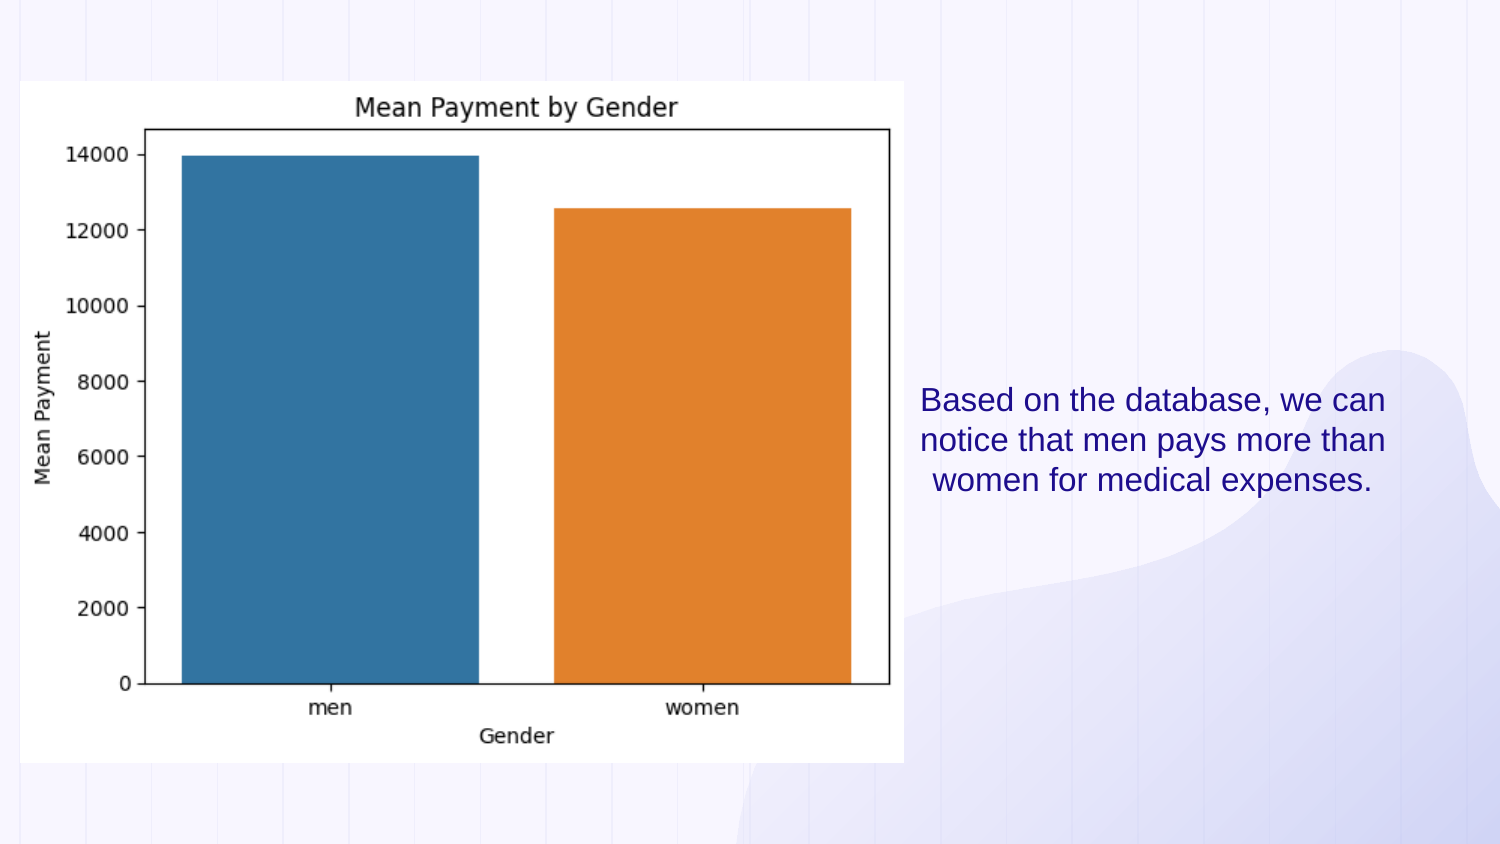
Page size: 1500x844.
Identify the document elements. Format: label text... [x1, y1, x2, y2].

picture [20, 80, 905, 763]
title Based on the database, we can notice that men pays more than women for medical expenses. [910, 363, 1442, 537]
